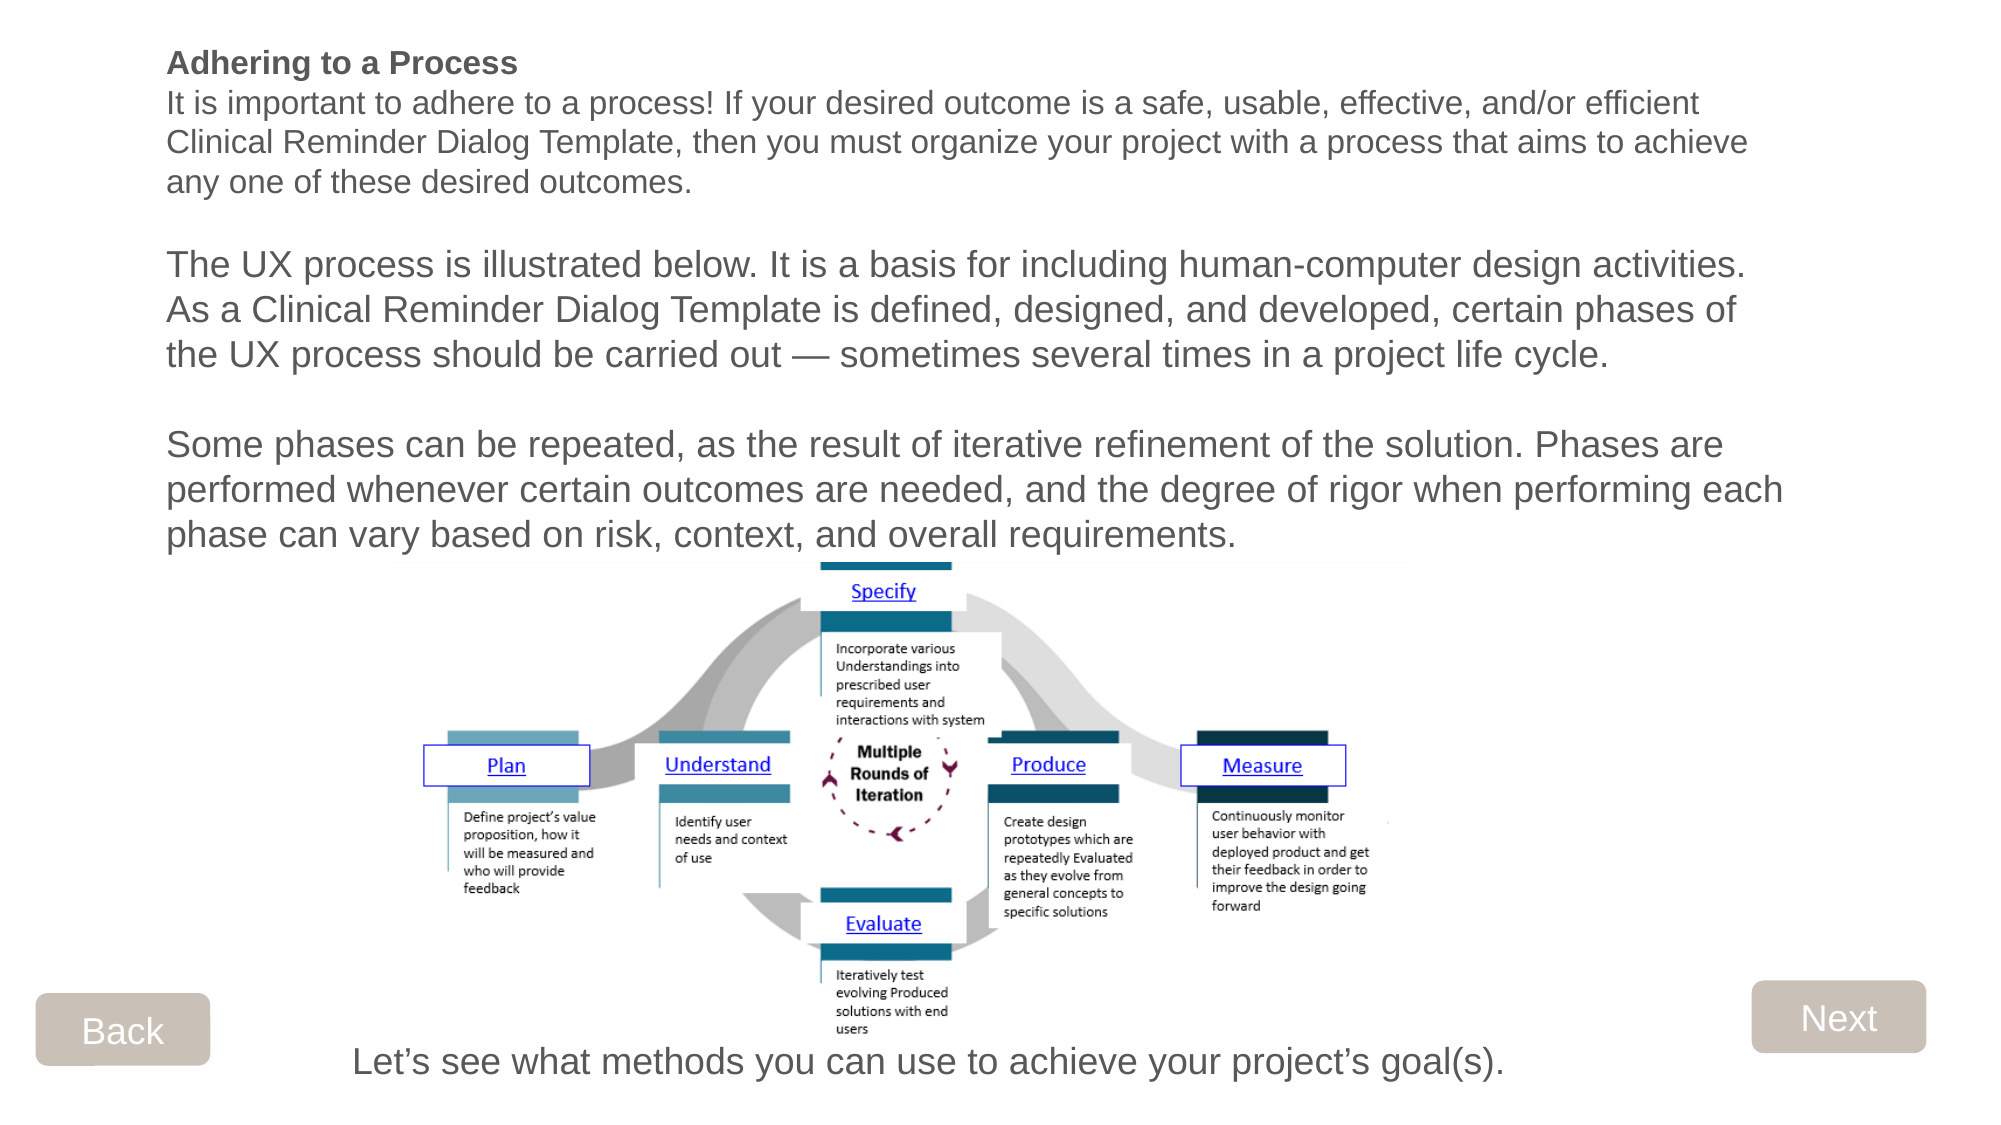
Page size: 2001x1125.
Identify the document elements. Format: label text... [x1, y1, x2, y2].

picture [393, 562, 1406, 1043]
text_box Let’s see what methods you can use to achieve your project’s goal(s). [337, 1029, 1521, 1090]
text_box Next [1749, 978, 1929, 1056]
text_box Adhering to a Process It is important to adhere to a process! If your desired outcome is a safe, usable, effective, and/or efficient Clinical Reminder Dialog Template, then you must organize your project with a process that aims to achieve any one of these desired outcomes. The UX process is illustrated below. It is a basis for including human-computer design activities. As a Clinical Reminder Dialog Template is defined, designed, and developed, certain phases of the UX process should be carried out — sometimes several times in a project life cycle. Some phases can be repeated, as the result of iterative refinement of the solution. Phases are performed whenever certain outcomes are needed, and the degree of rigor when performing each phase can vary based on risk, context, and overall requirements. [166, 40, 1793, 370]
text_box Back [33, 990, 213, 1068]
